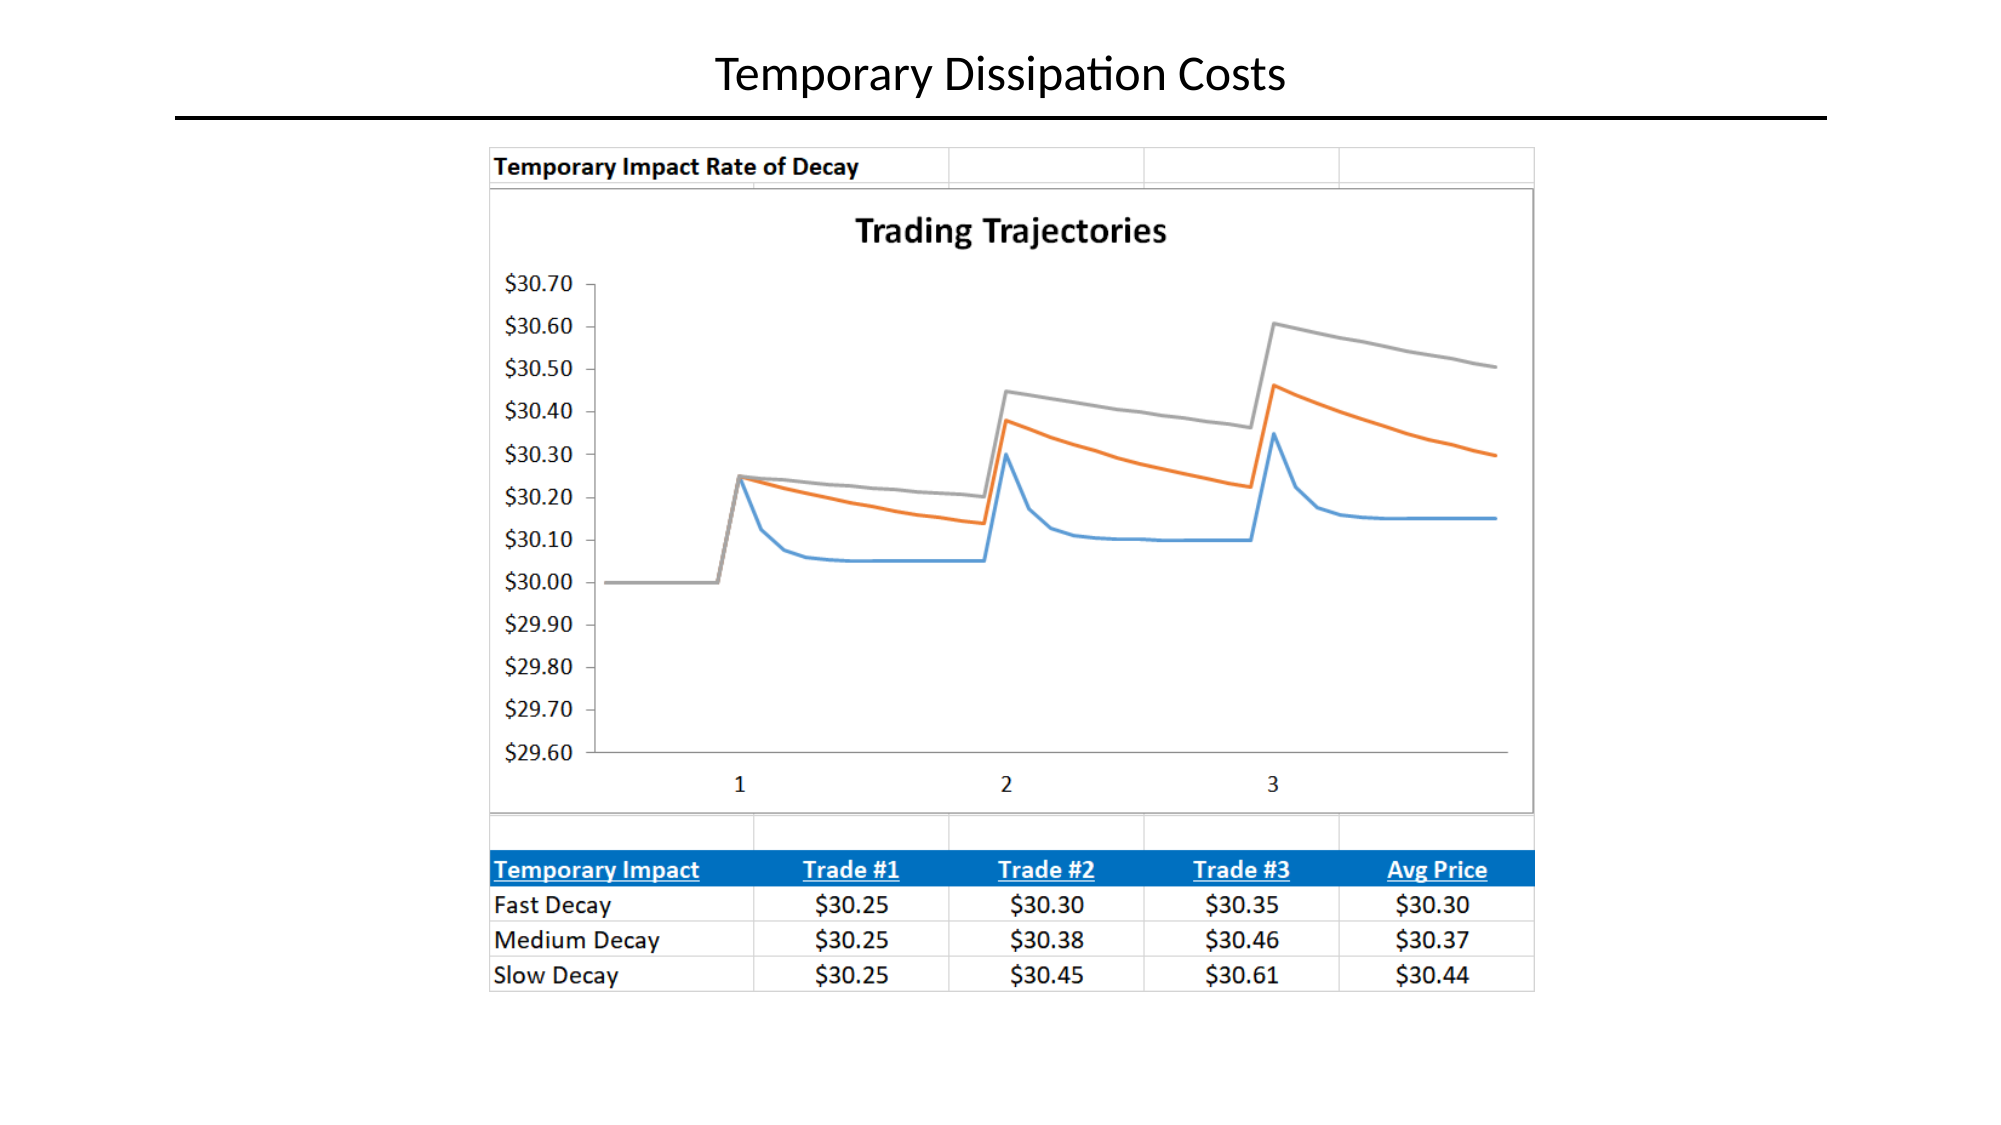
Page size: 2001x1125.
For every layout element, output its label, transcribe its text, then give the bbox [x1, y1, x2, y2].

title Temporary Dissipation Costs [174, 29, 1827, 116]
picture [489, 147, 1535, 992]
